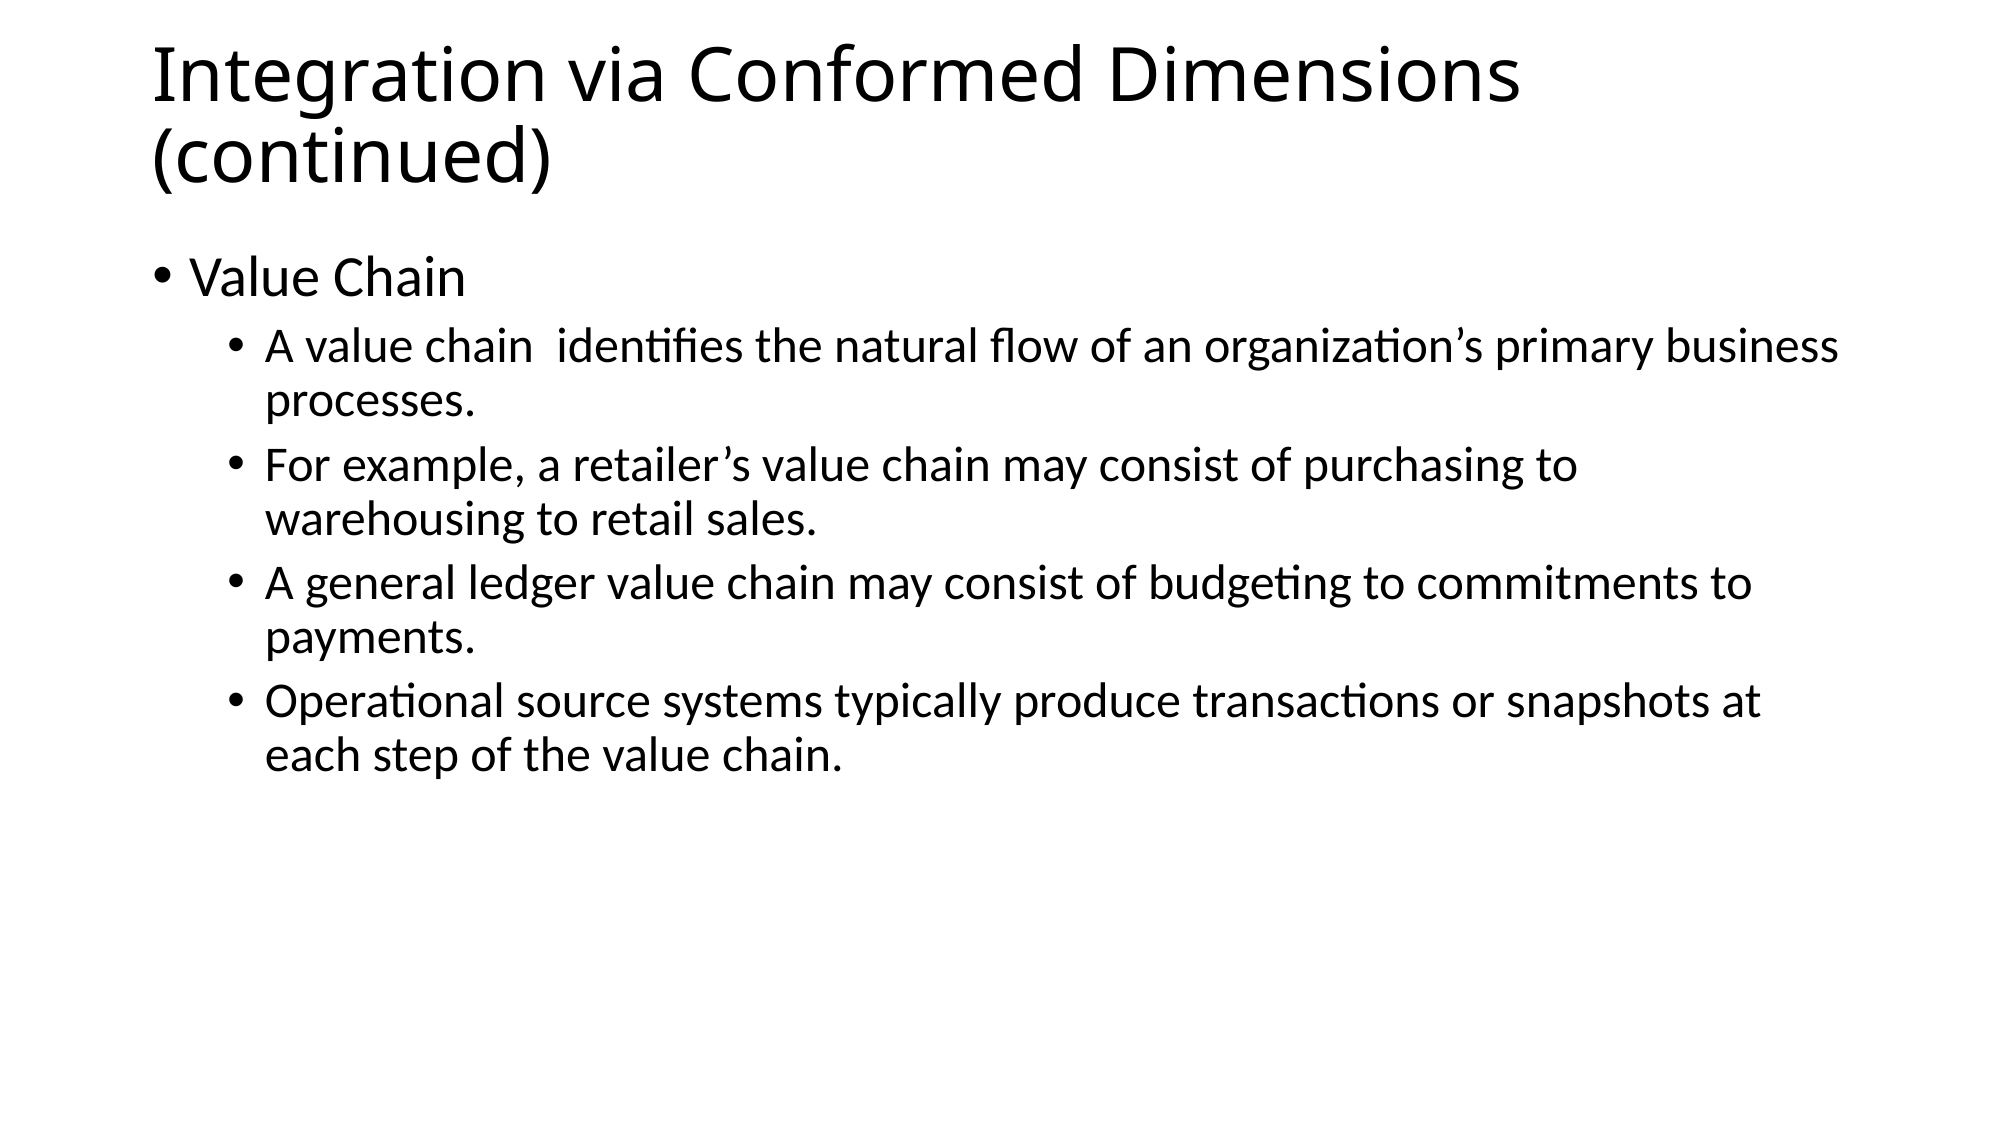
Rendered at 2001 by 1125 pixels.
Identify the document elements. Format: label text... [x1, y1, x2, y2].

title Integration via Conformed Dimensions (continued) [137, 48, 1863, 186]
list Value Chain A value chain identiﬁes the natural ﬂow of an organization’s primary business processes. For example, a retailer’s value chain may consist of purchasing to warehousing to retail sales. A general ledger value chain may consist of budgeting to commitments to payments. Operational source systems typically produce transactions or snapshots at each step of the value chain. [137, 239, 1863, 1014]
